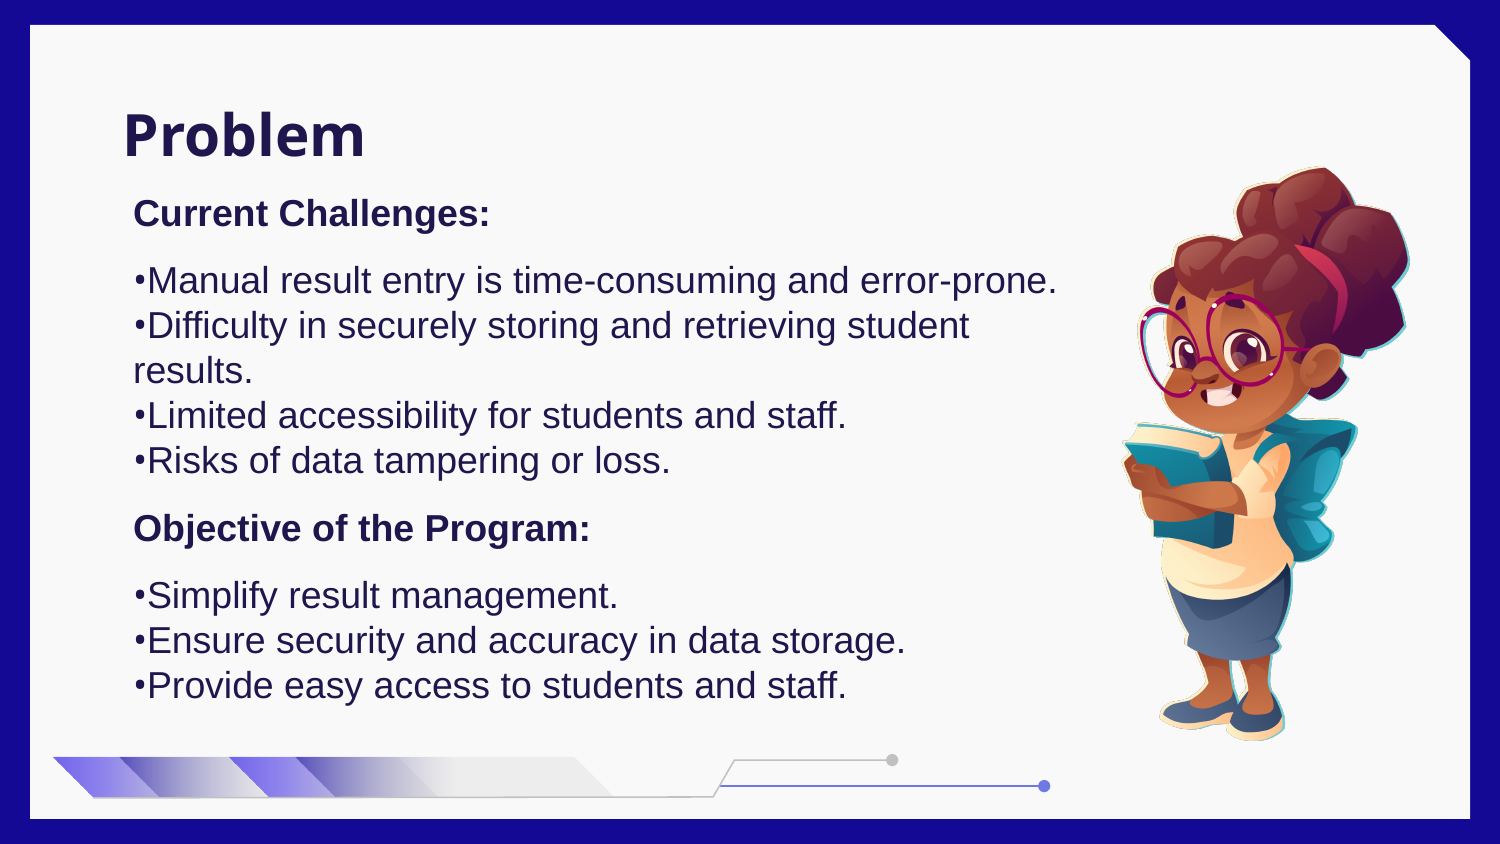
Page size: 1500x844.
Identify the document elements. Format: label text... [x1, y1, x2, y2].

subtitle Current Challenges: Manual result entry is time-consuming and error-prone. Difficulty in securely storing and retrieving student results. Limited accessibility for students and staff. Risks of data tampering or loss. Objective of the Program: Simplify result management. Ensure security and accuracy in data storage. Provide easy access to students and staff. [118, 181, 1091, 759]
picture [45, 755, 627, 824]
picture [1121, 166, 1410, 741]
title Problem [107, 72, 1372, 167]
